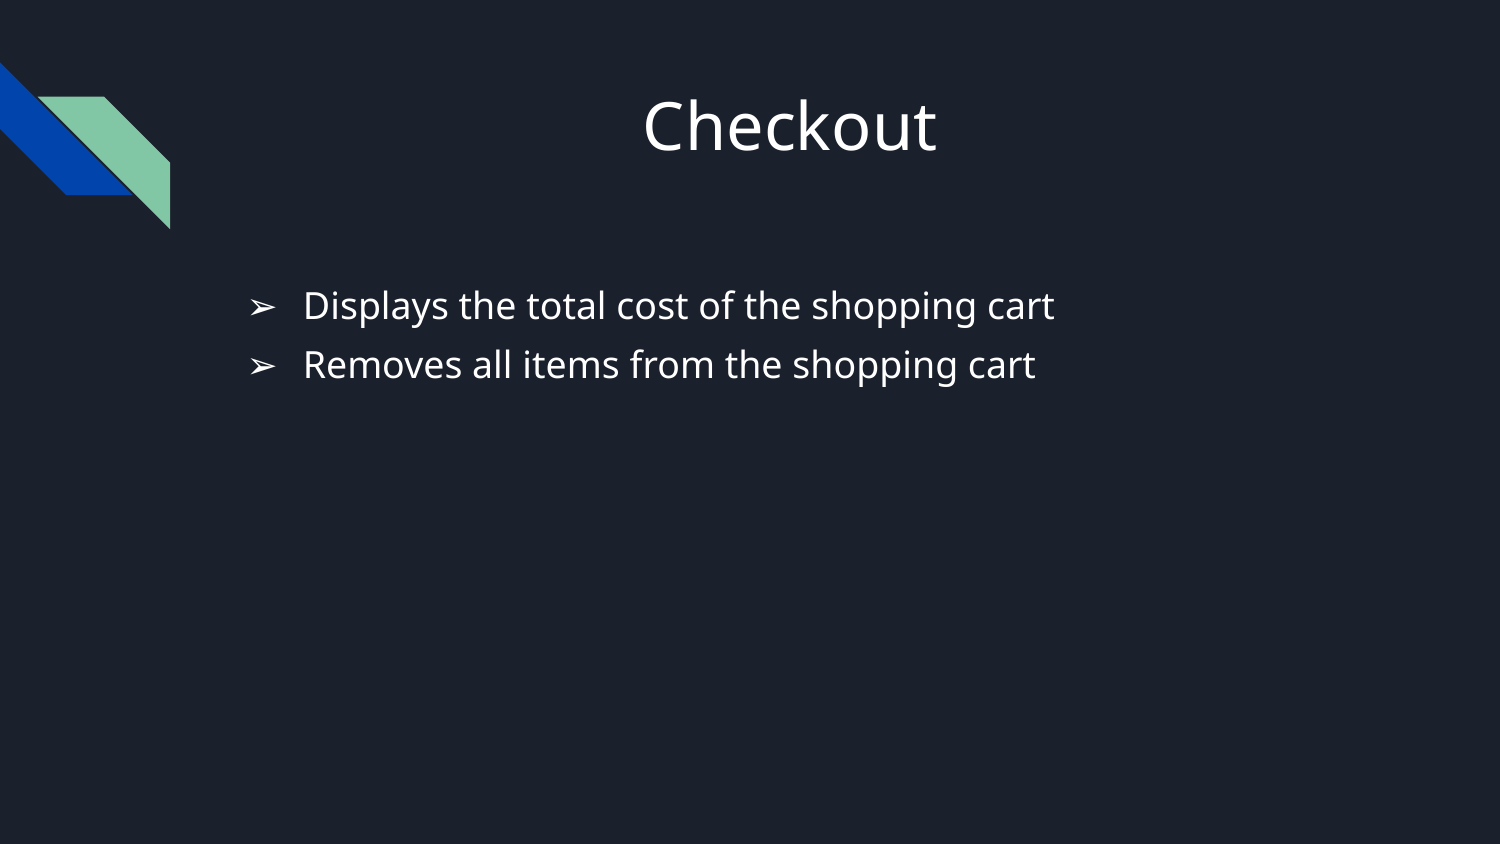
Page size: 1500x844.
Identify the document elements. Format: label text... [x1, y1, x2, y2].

title Checkout [212, 64, 1368, 215]
list Displays the total cost of the shopping cart Removes all items from the shopping cart [212, 257, 1368, 735]
